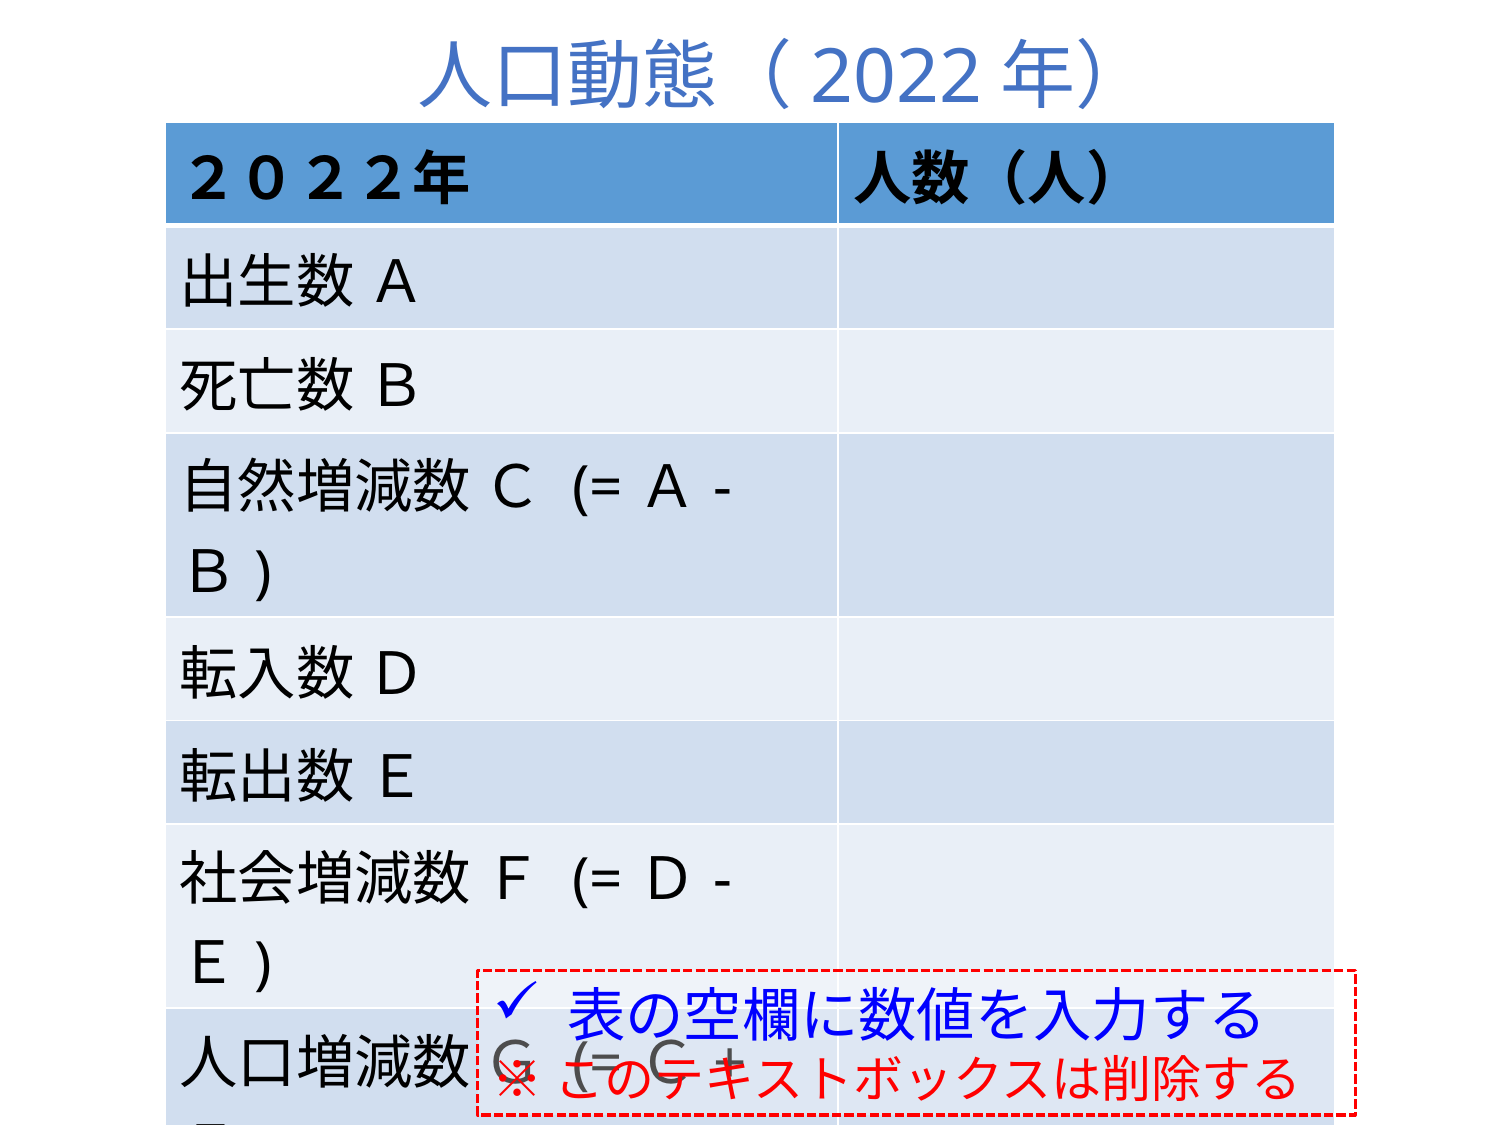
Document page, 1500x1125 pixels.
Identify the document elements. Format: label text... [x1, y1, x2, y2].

table_cell [839, 1115, 1334, 1125]
table_cell 転出数 Ｅ [166, 721, 837, 823]
table_cell 人口増減数 Ｇ (=Ｃ+Ｆ) [166, 1009, 837, 1125]
table_header 人数（人） [839, 123, 1334, 223]
text_box 表の空欄に数値を入力する ※このテキストボックスは削除する [477, 970, 1356, 1115]
table_cell 転入数 Ｄ [166, 618, 837, 720]
table_cell [839, 434, 1334, 616]
table_cell 死亡数 Ｂ [166, 330, 837, 432]
table_cell 出生数 Ａ [166, 228, 837, 328]
table_cell [839, 721, 1334, 823]
table_cell 社会増減数 Ｆ (=Ｄ-Ｅ) [166, 825, 837, 1007]
table_cell [839, 618, 1334, 720]
table_cell [839, 330, 1334, 432]
table_header ２０２２年 [166, 123, 837, 223]
table_cell [839, 228, 1334, 328]
title 人口動態（2022年） [25, 3, 1475, 155]
table_cell [839, 825, 1334, 970]
table_cell 自然増減数 Ｃ (=Ａ-Ｂ) [166, 434, 837, 616]
